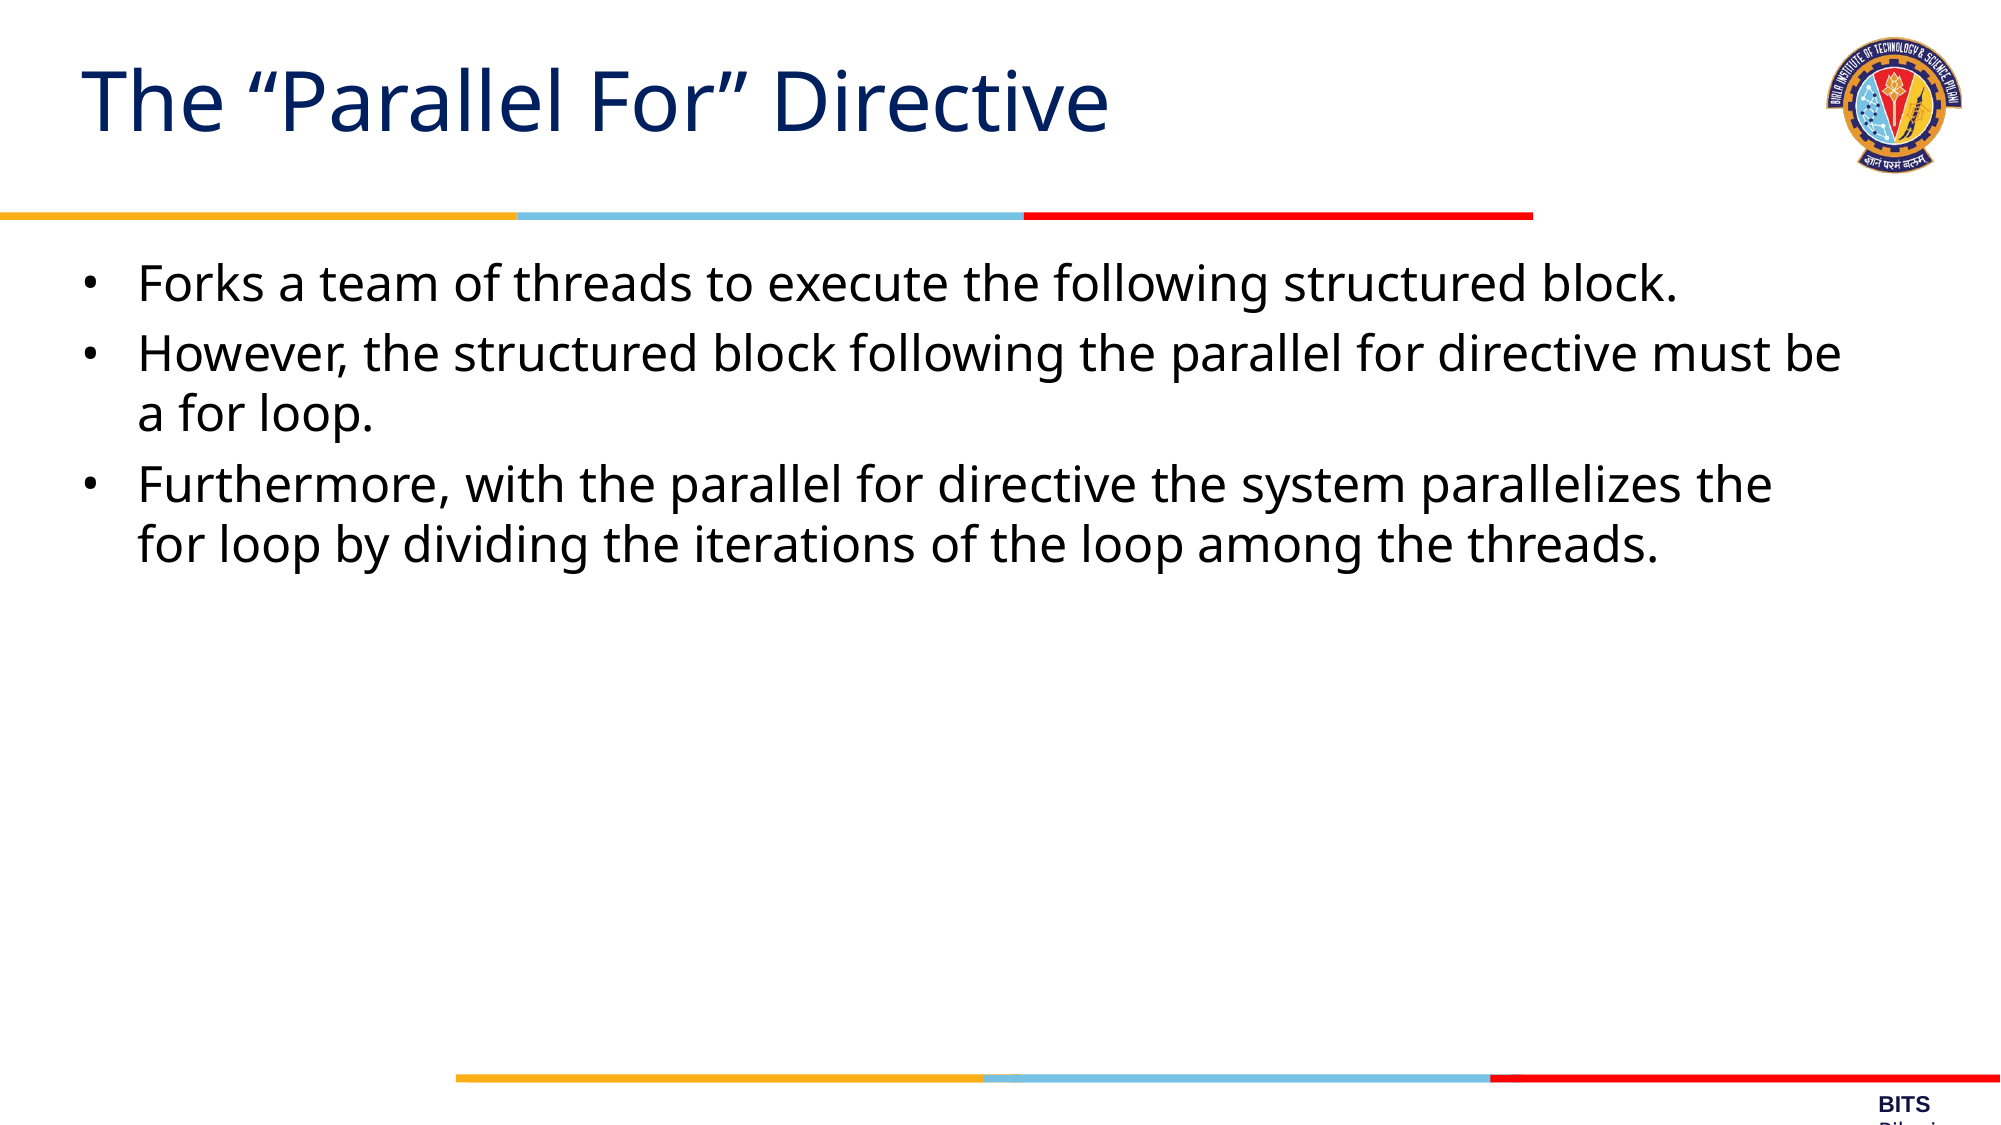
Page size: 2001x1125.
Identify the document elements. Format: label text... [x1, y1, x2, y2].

picture [1826, 37, 1962, 174]
title The “Parallel For” Directive [79, 46, 1793, 236]
text_box Forks a team of threads to execute the following structured block. However, the structured block following the parallel for directive must be a for loop. Furthermore, with the parallel for directive the system parallelizes the for loop by dividing the iterations of the loop among the threads. [79, 239, 1847, 573]
footer BITS Pilani [1876, 1089, 1995, 1125]
